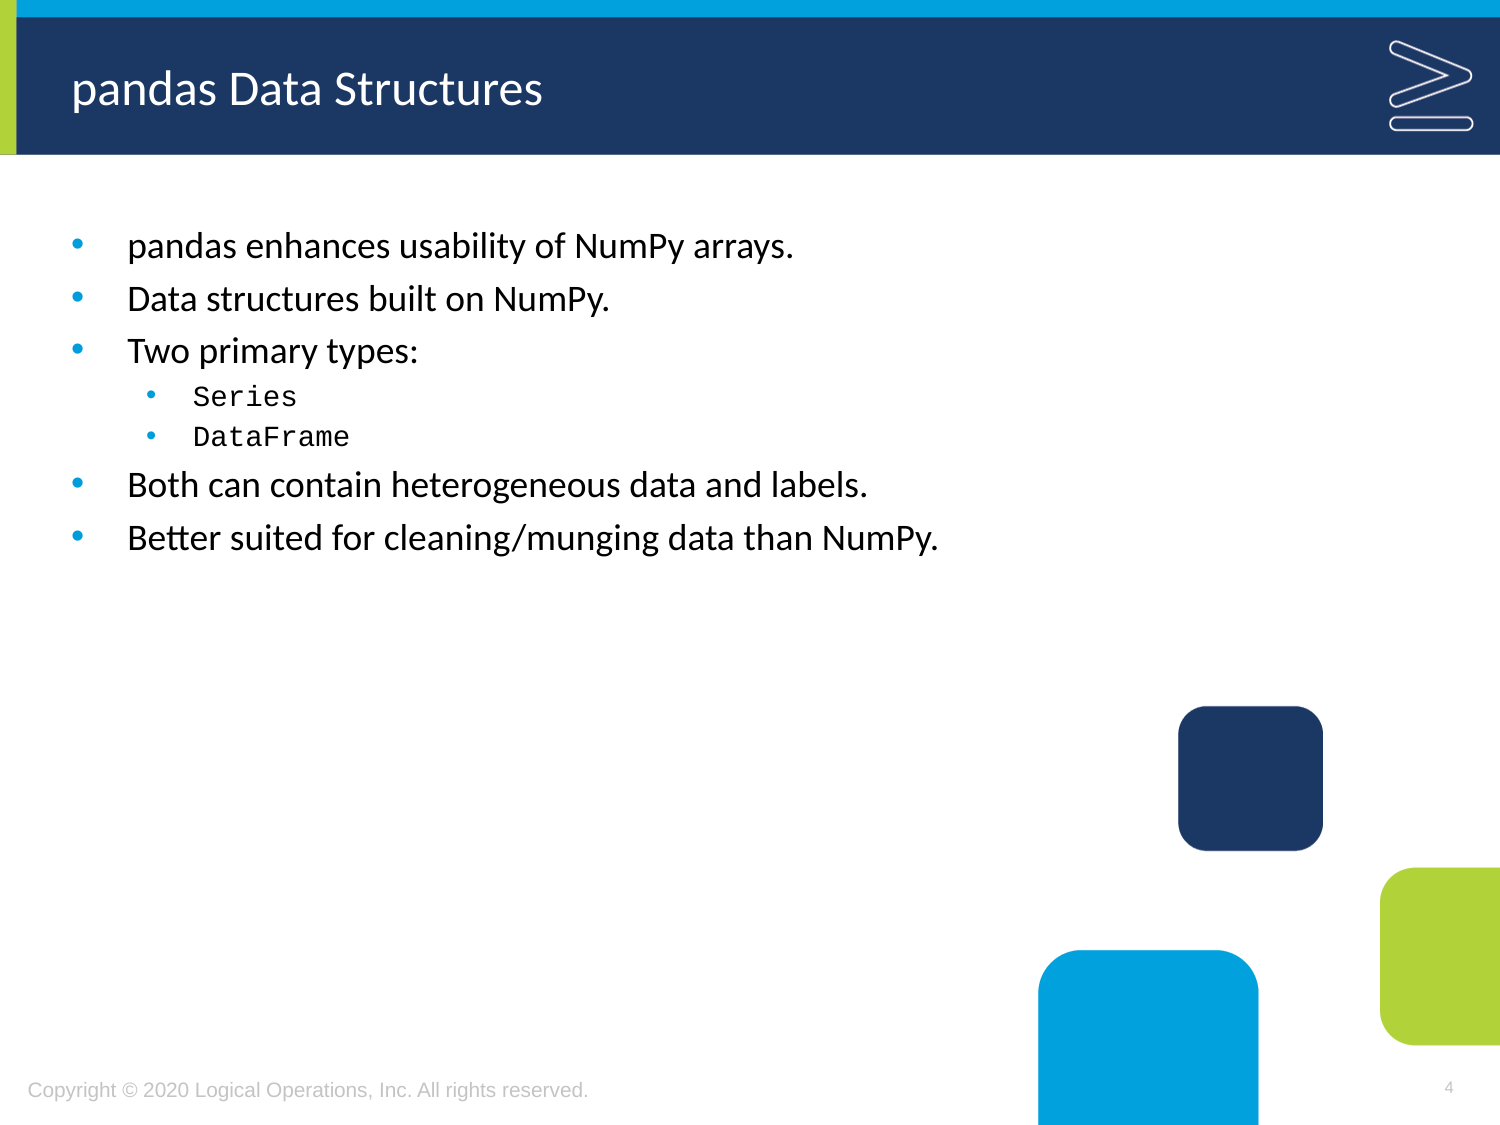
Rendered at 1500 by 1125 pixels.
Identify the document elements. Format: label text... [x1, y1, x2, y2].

picture [0, 0, 56, 155]
list pandas enhances usability of NumPy arrays. Data structures built on NumPy. Two primary types: Series DataFrame Both can contain heterogeneous data and labels. Better suited for cleaning/munging data than NumPy. [56, 213, 1444, 949]
picture [1350, 18, 1500, 155]
title pandas Data Structures [56, 16, 1350, 155]
picture [1025, 699, 1500, 1125]
slide_number 4 [1118, 1057, 1469, 1118]
